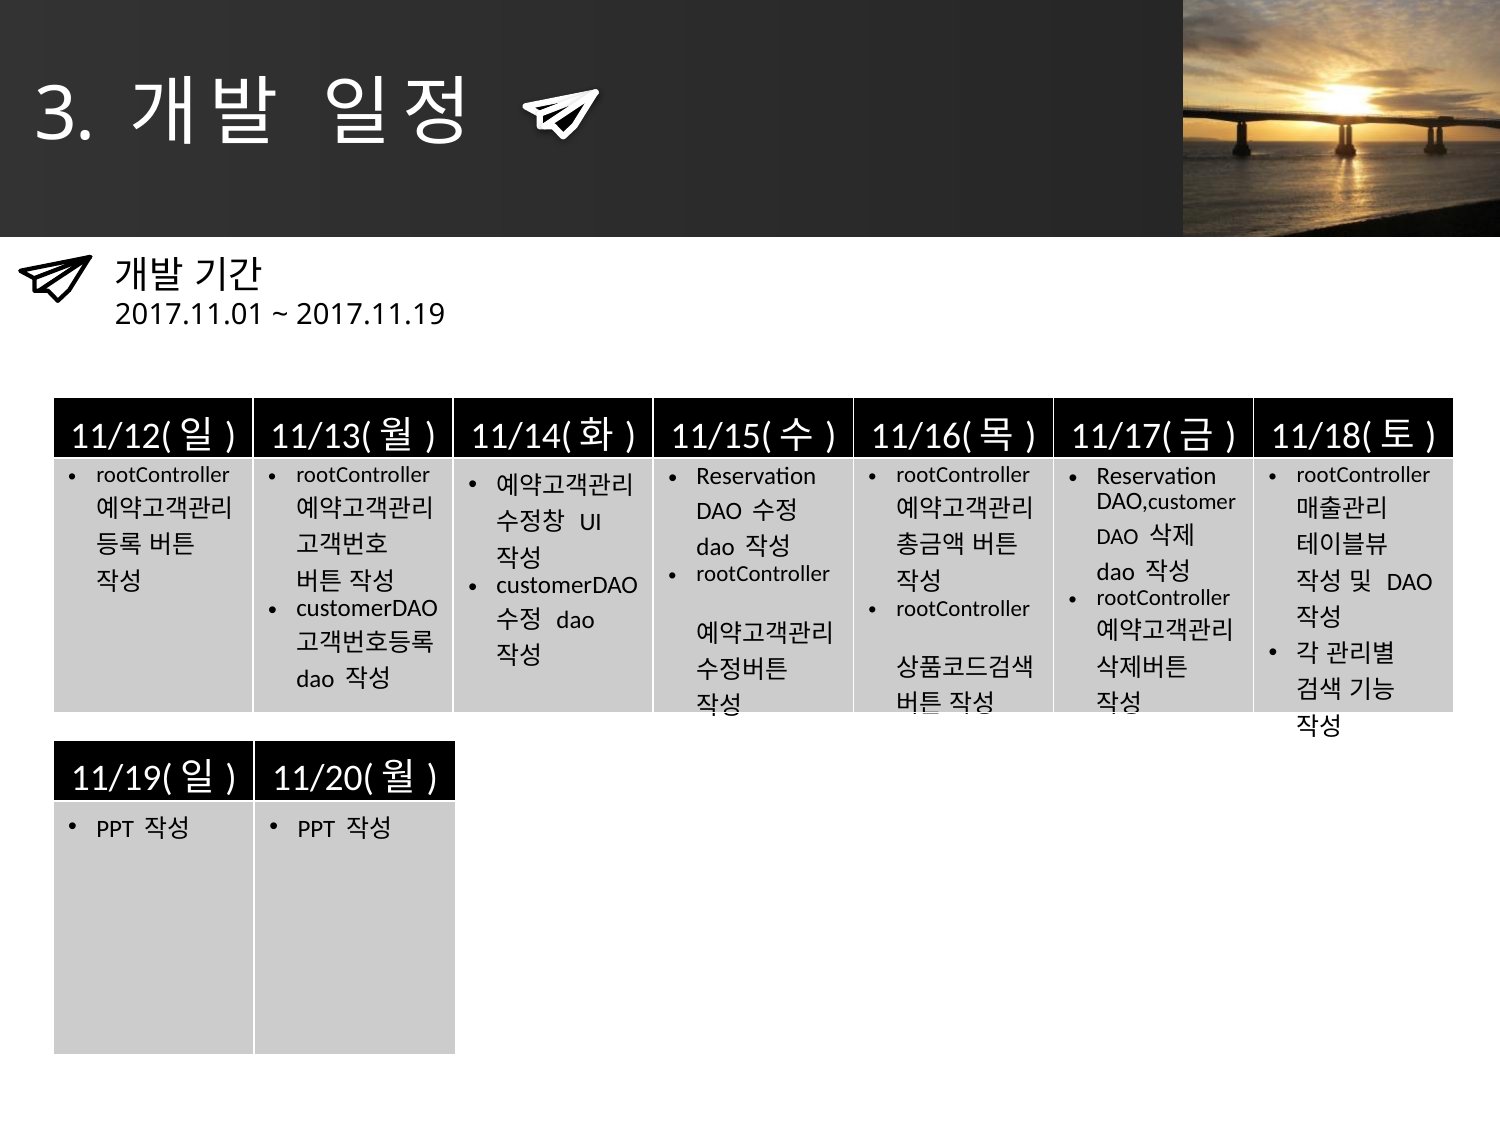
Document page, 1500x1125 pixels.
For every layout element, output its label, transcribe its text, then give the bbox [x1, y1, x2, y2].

table_header 11/12(일) [54, 398, 252, 457]
table_header 11/16(목) [854, 398, 1053, 457]
picture [1183, 0, 1500, 237]
table_cell Reservation DAO,customerDAO 삭제 dao 작성 rootController 예약고객관리 삭제버튼 작성 [1054, 459, 1253, 712]
table_cell rootController 예약고객관리 등록 버튼 작성 [54, 459, 252, 712]
table_header 11/20(월) [255, 741, 455, 800]
table_cell rootController 예약고객관리 고객번호 버튼 작성 customerDAO 고객번호등록 dao 작성 [254, 459, 452, 712]
table_cell rootController 매출관리 테이블뷰 작성 및 DAO 작성 각 관리별 검색 기능 작성 [1254, 459, 1453, 712]
text_box 개발 기간 2017.11.01 ~ 2017.11.19 [100, 243, 537, 339]
table_cell Reservation DAO 수정 dao 작성 rootController 예약고객관리 수정버튼 작성 [654, 459, 853, 712]
table_cell PPT 작성 [255, 802, 455, 1054]
table_header 11/14(화) [454, 398, 652, 457]
text_box 개발 일정 [114, 55, 824, 161]
table_header 11/19(일) [54, 741, 253, 800]
table_cell 예약고객관리 수정창 UI 작성 customerDAO 수정 dao 작성 [454, 459, 652, 712]
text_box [19, 256, 91, 302]
table_header 11/17(금) [1054, 398, 1253, 457]
table_header 11/18(토) [1254, 398, 1453, 457]
table_header 11/13(월) [254, 398, 452, 457]
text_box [525, 92, 597, 137]
table_cell PPT 작성 [54, 802, 253, 1054]
table_cell rootController 예약고객관리 총금액 버튼 작성 rootController 상품코드검색 버튼 작성 [854, 459, 1053, 712]
table_header 11/15(수) [654, 398, 853, 457]
text_box 3. [19, 56, 111, 162]
